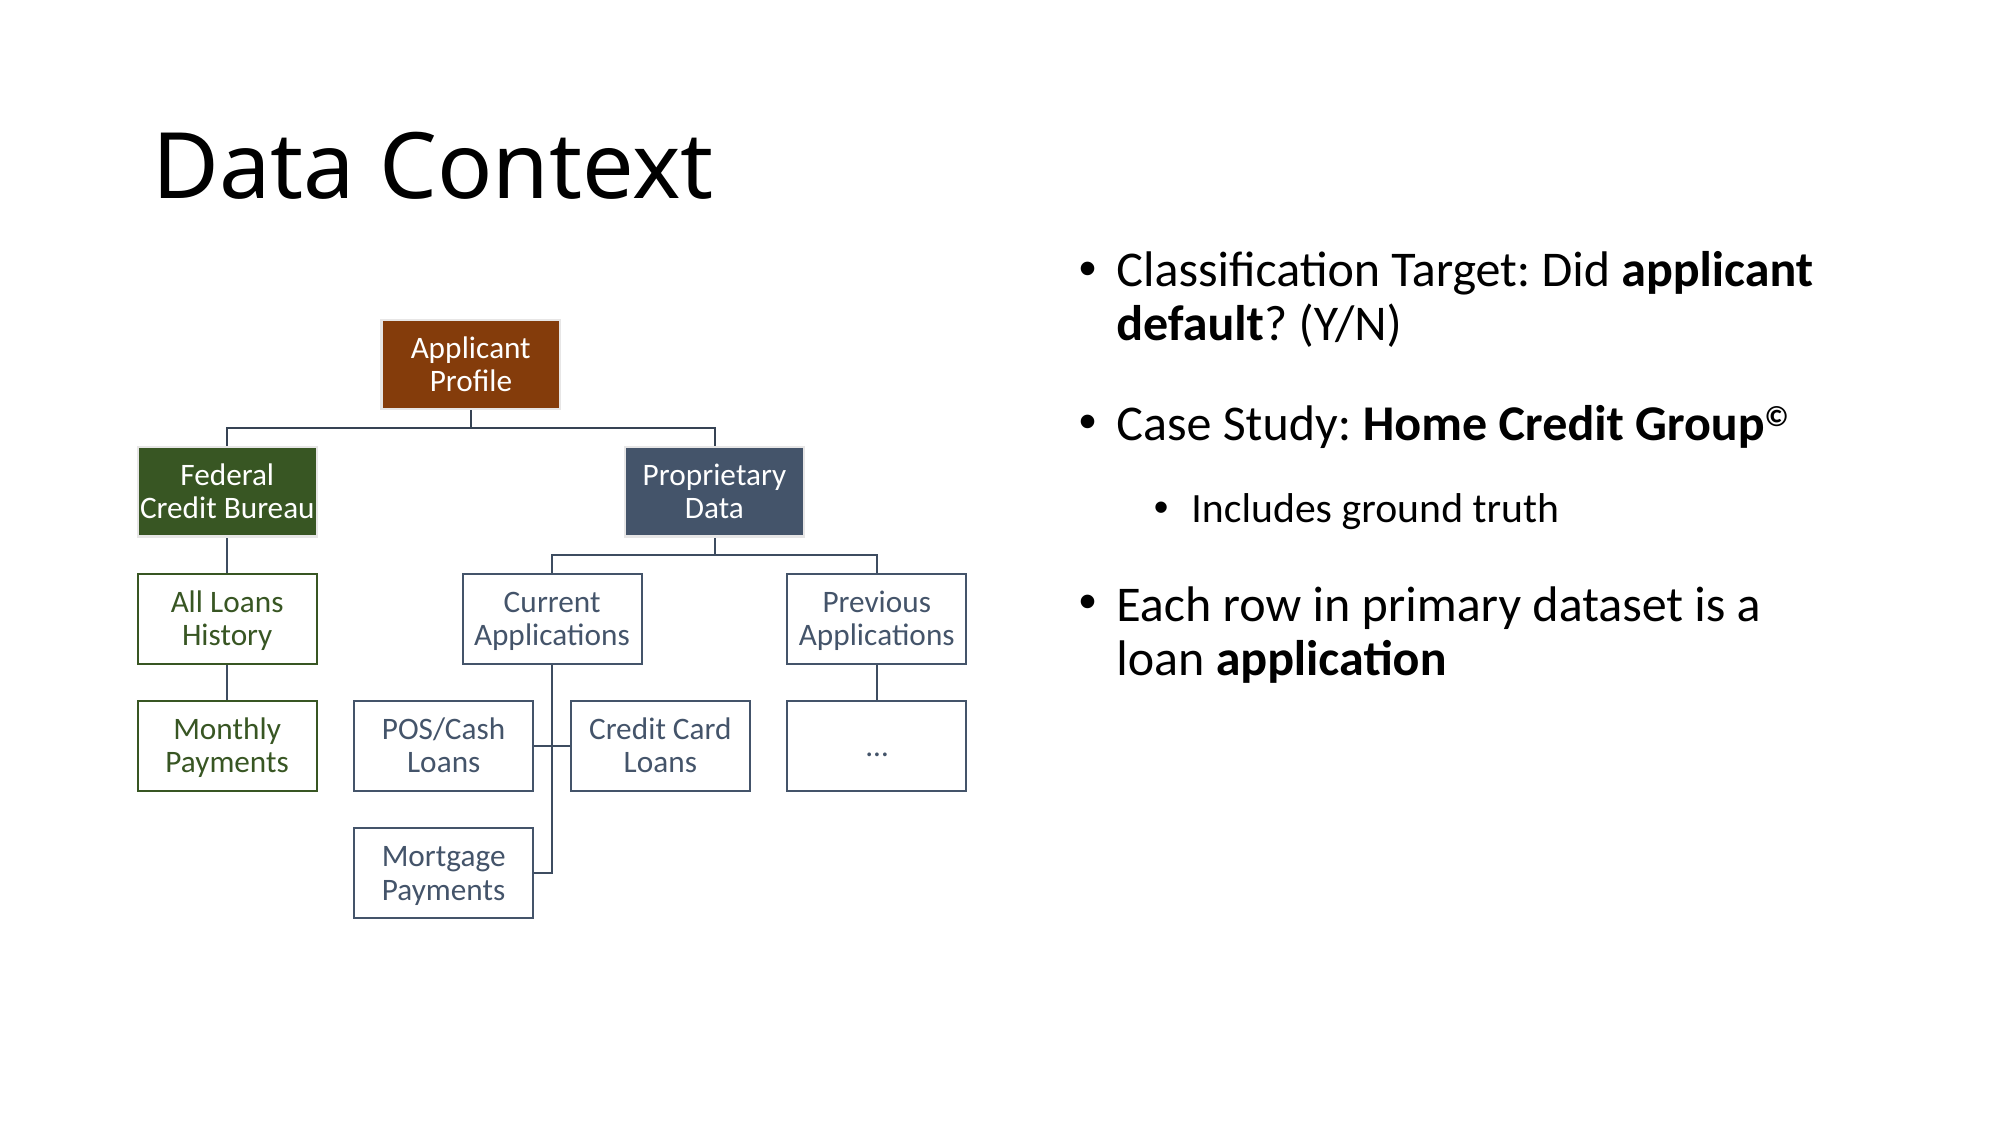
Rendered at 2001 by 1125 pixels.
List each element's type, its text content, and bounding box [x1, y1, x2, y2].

text_box Classification Target: Did applicant default? (Y/N) Case Study: Home Credit Group© Includes ground truth Each row in primary dataset is a loan application [1064, 236, 1863, 1014]
title Data Context [137, 59, 1863, 278]
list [137, 224, 967, 1014]
